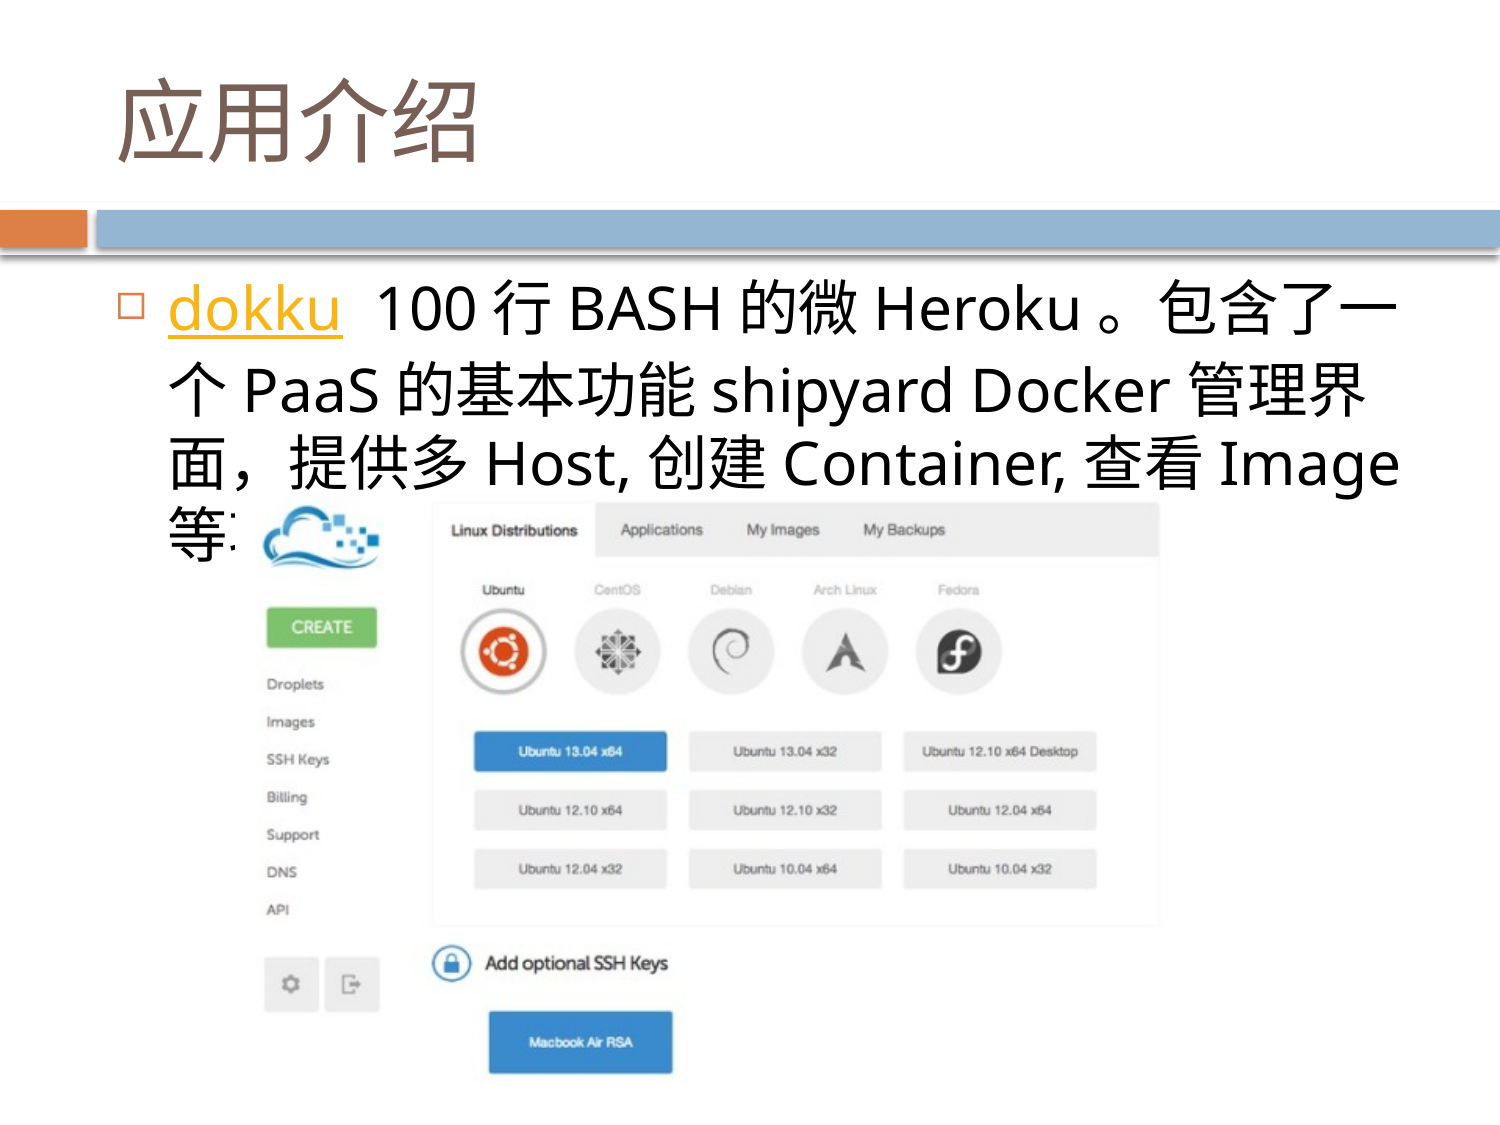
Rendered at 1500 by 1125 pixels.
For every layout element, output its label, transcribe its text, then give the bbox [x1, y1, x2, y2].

list dokku 100行BASH的微Heroku。包含了一个PaaS的基本功能shipyard Docker管理界面，提供多Host,创建Container,查看Image等功能 [100, 262, 1438, 1000]
picture [235, 493, 1174, 1085]
title 应用介绍 [100, 37, 1438, 200]
